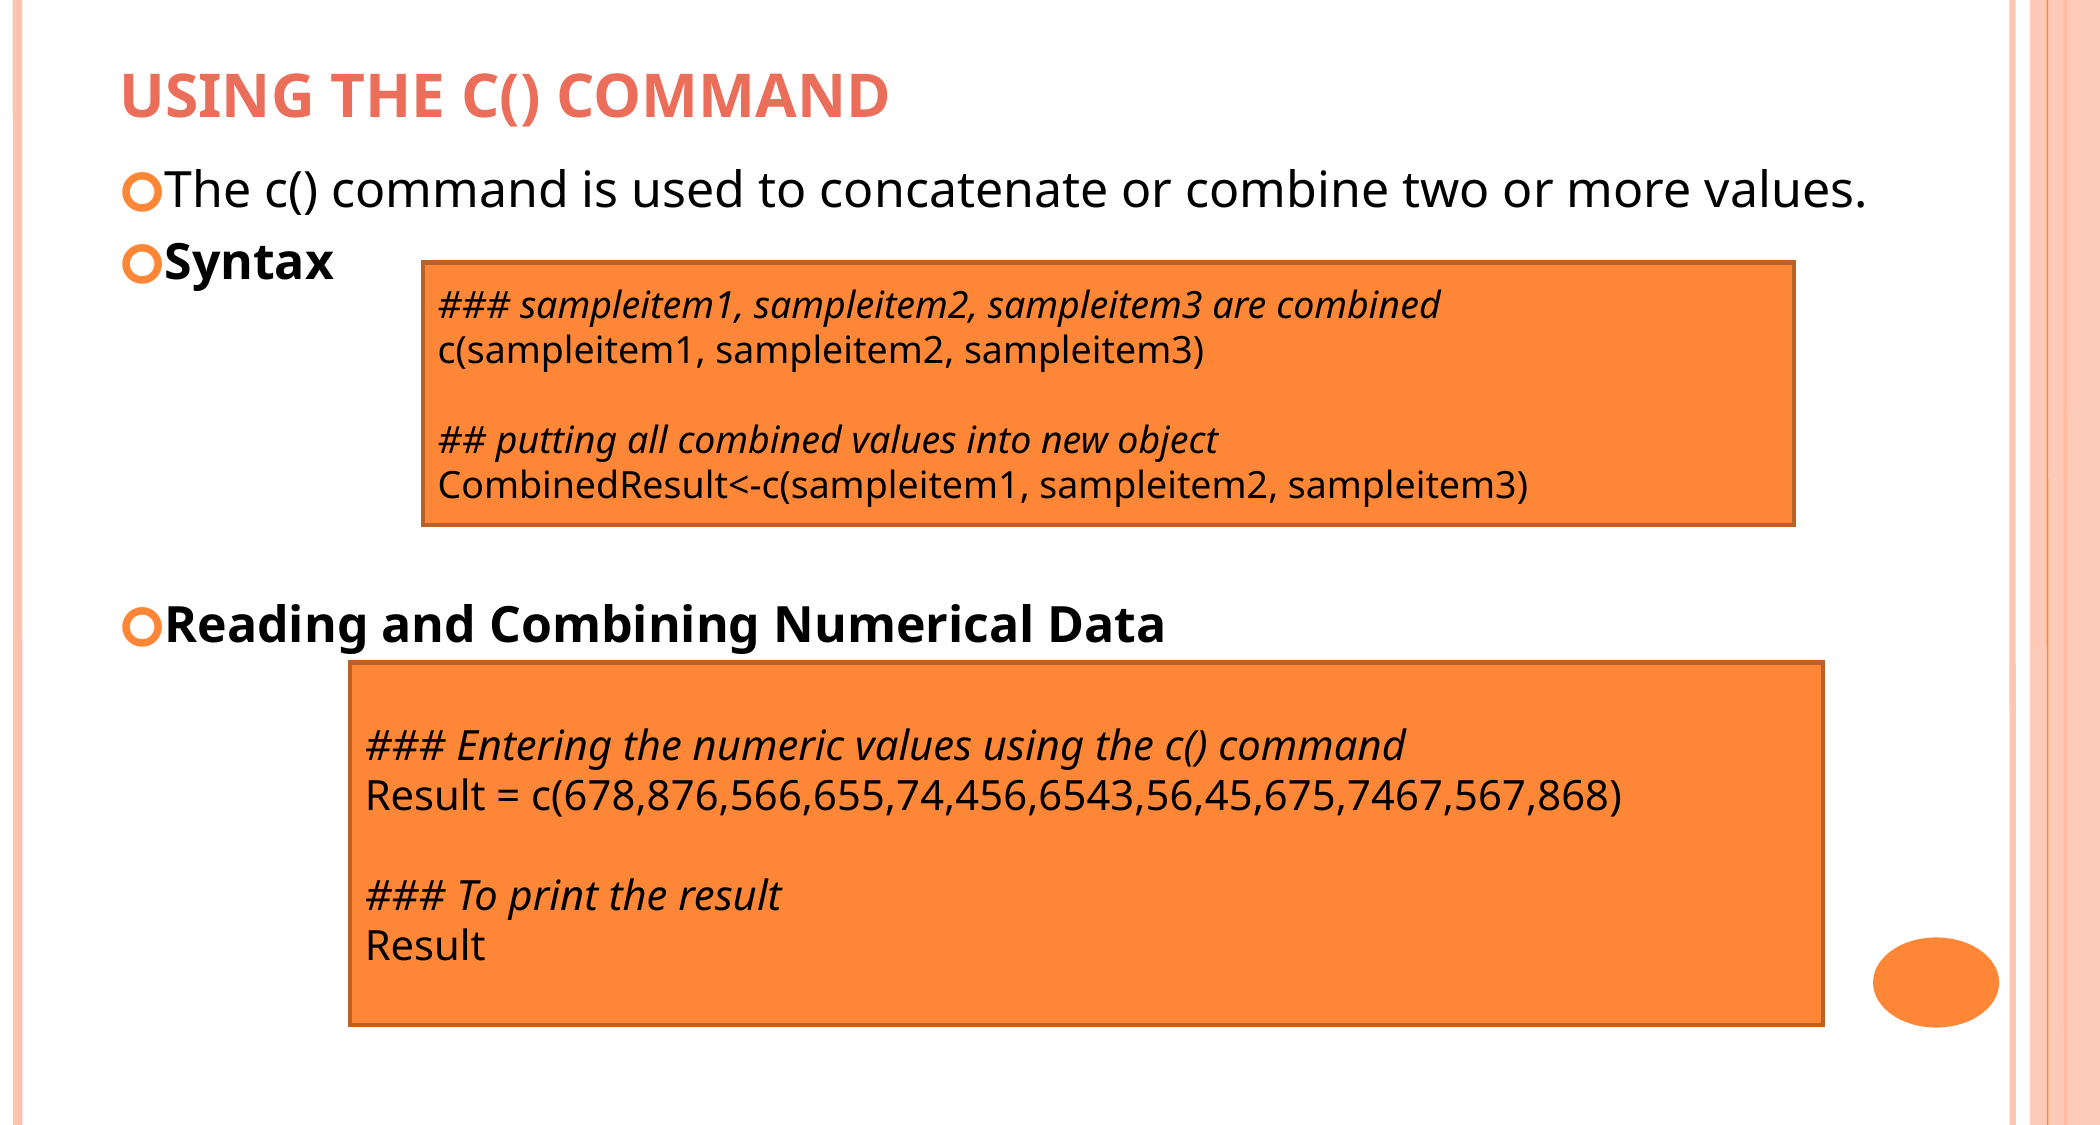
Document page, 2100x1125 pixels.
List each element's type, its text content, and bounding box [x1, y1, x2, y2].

text_box USING THE C() COMMAND [104, 45, 1998, 138]
text_box ### Entering the numeric values using the c() command Result = c(678,876,566,655,74,456,6543,56,45,675,7467,567,868) ### To print the result Result [350, 662, 1823, 1025]
text_box ### sampleitem1, sampleitem2, sampleitem3 are combined c(sampleitem1, sampleitem2, sampleitem3) ## putting all combined values into new object CombinedResult<-c(sampleitem1, sampleitem2, sampleitem3) [422, 262, 1794, 525]
text_box The c() command is used to concatenate or combine two or more values. Syntax Reading and Combining Numerical Data [104, 149, 2027, 1062]
